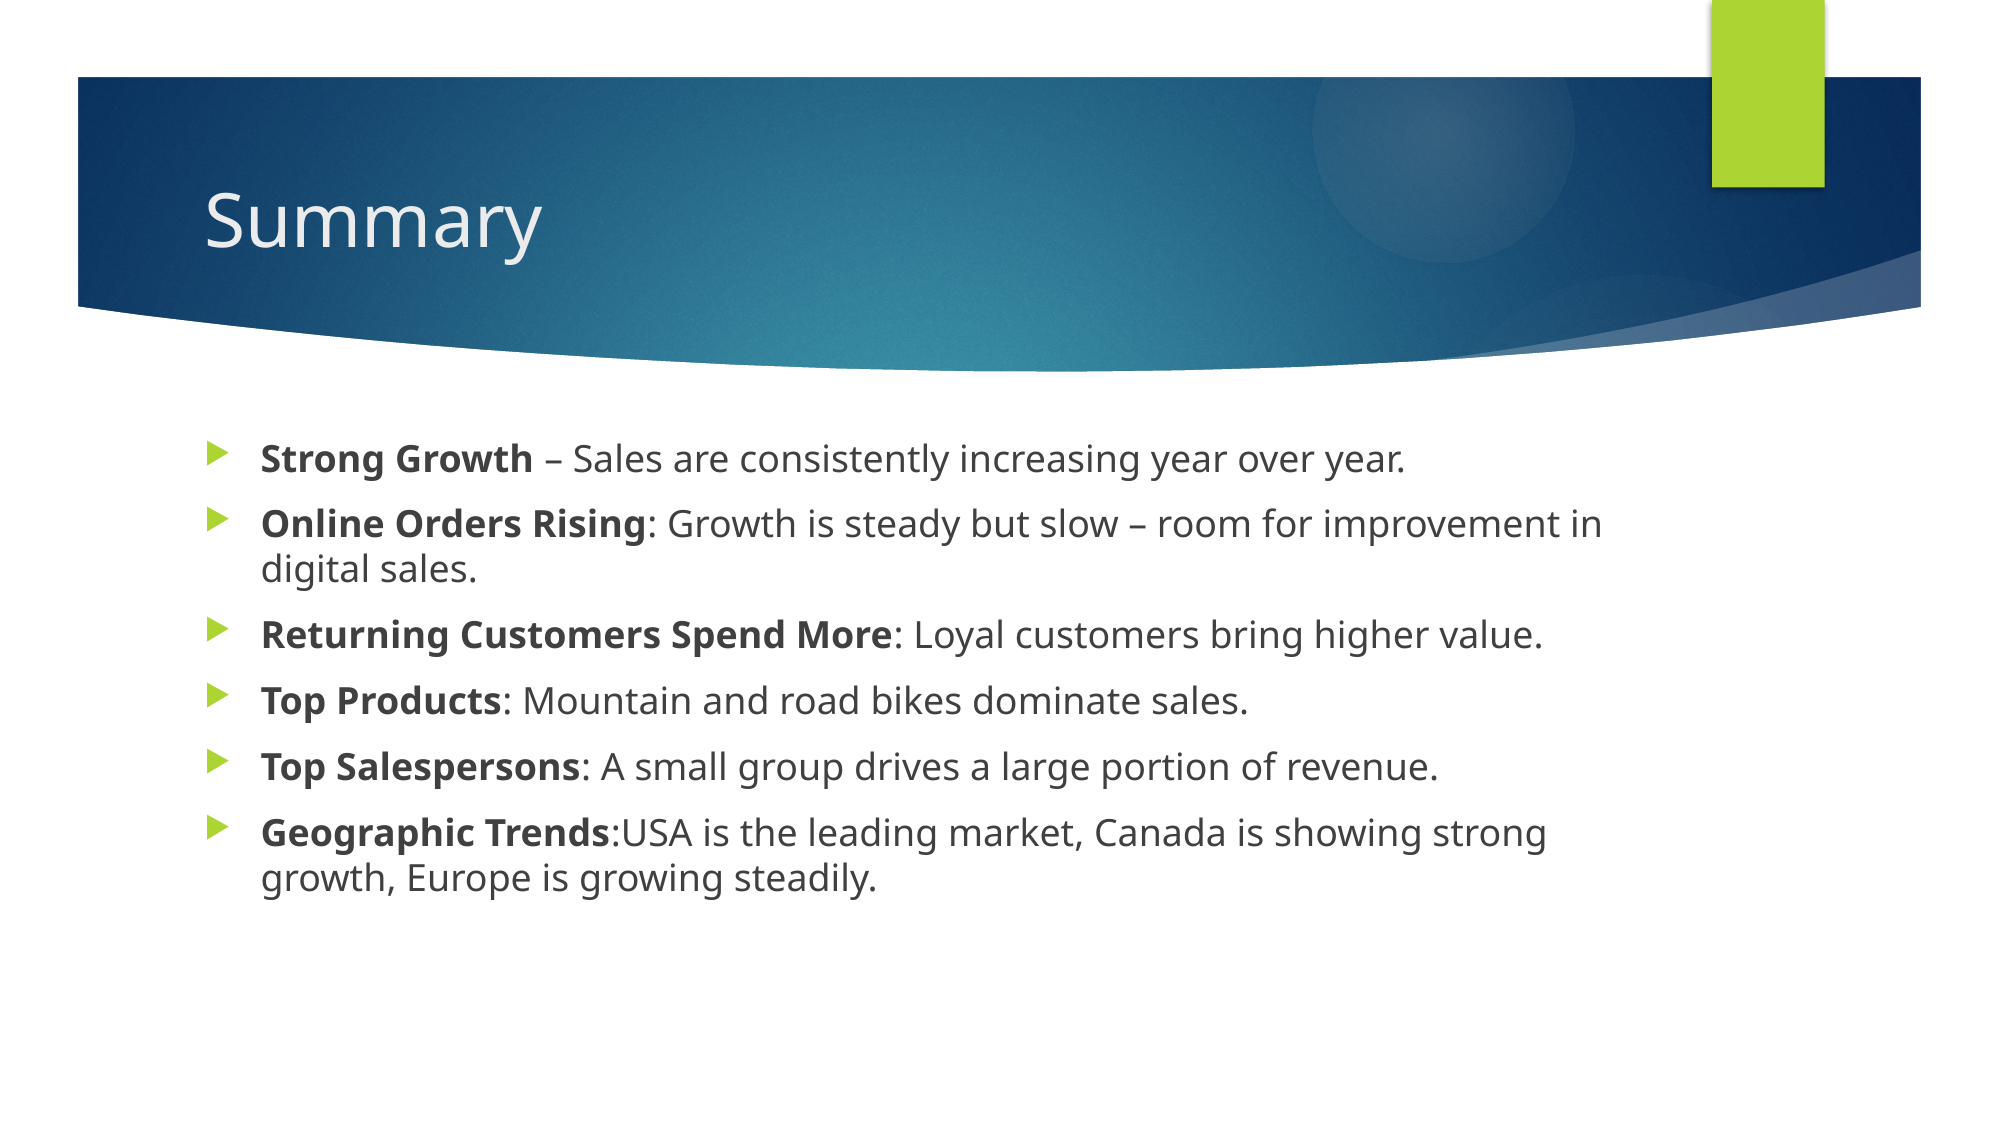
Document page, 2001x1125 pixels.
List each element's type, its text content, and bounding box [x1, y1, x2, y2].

title Summary [189, 159, 1627, 276]
list Strong Growth – Sales are consistently increasing year over year. Online Orders Rising: Growth is steady but slow – room for improvement in digital sales. Returning Customers Spend More: Loyal customers bring higher value. Top Products: Mountain and road bikes dominate sales. Top Salespersons: A small group drives a large portion of revenue. Geographic Trends:USA is the leading market, Canada is showing strong growth, Europe is growing steadily. [189, 427, 1627, 988]
